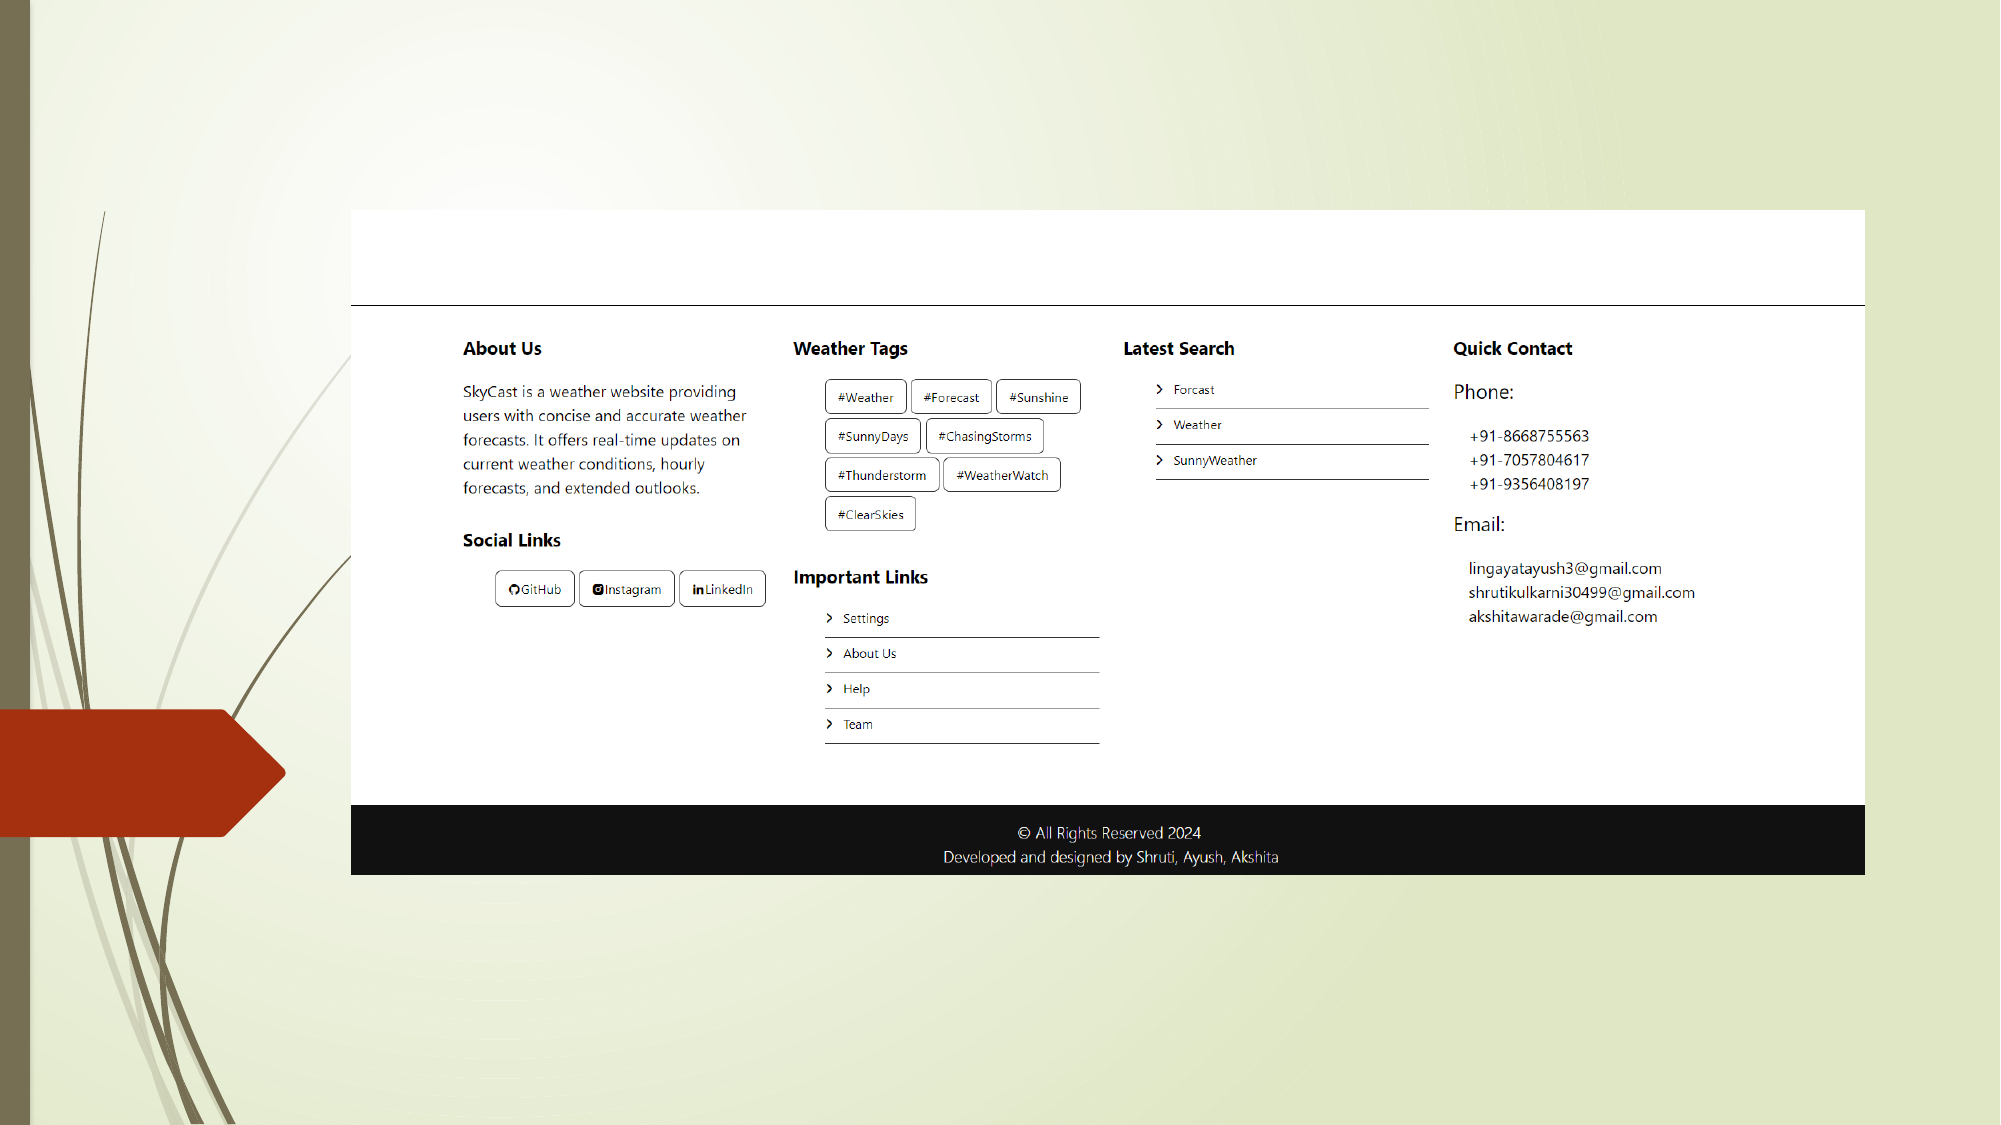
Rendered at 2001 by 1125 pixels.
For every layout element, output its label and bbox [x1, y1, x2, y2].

picture [350, 210, 1866, 875]
